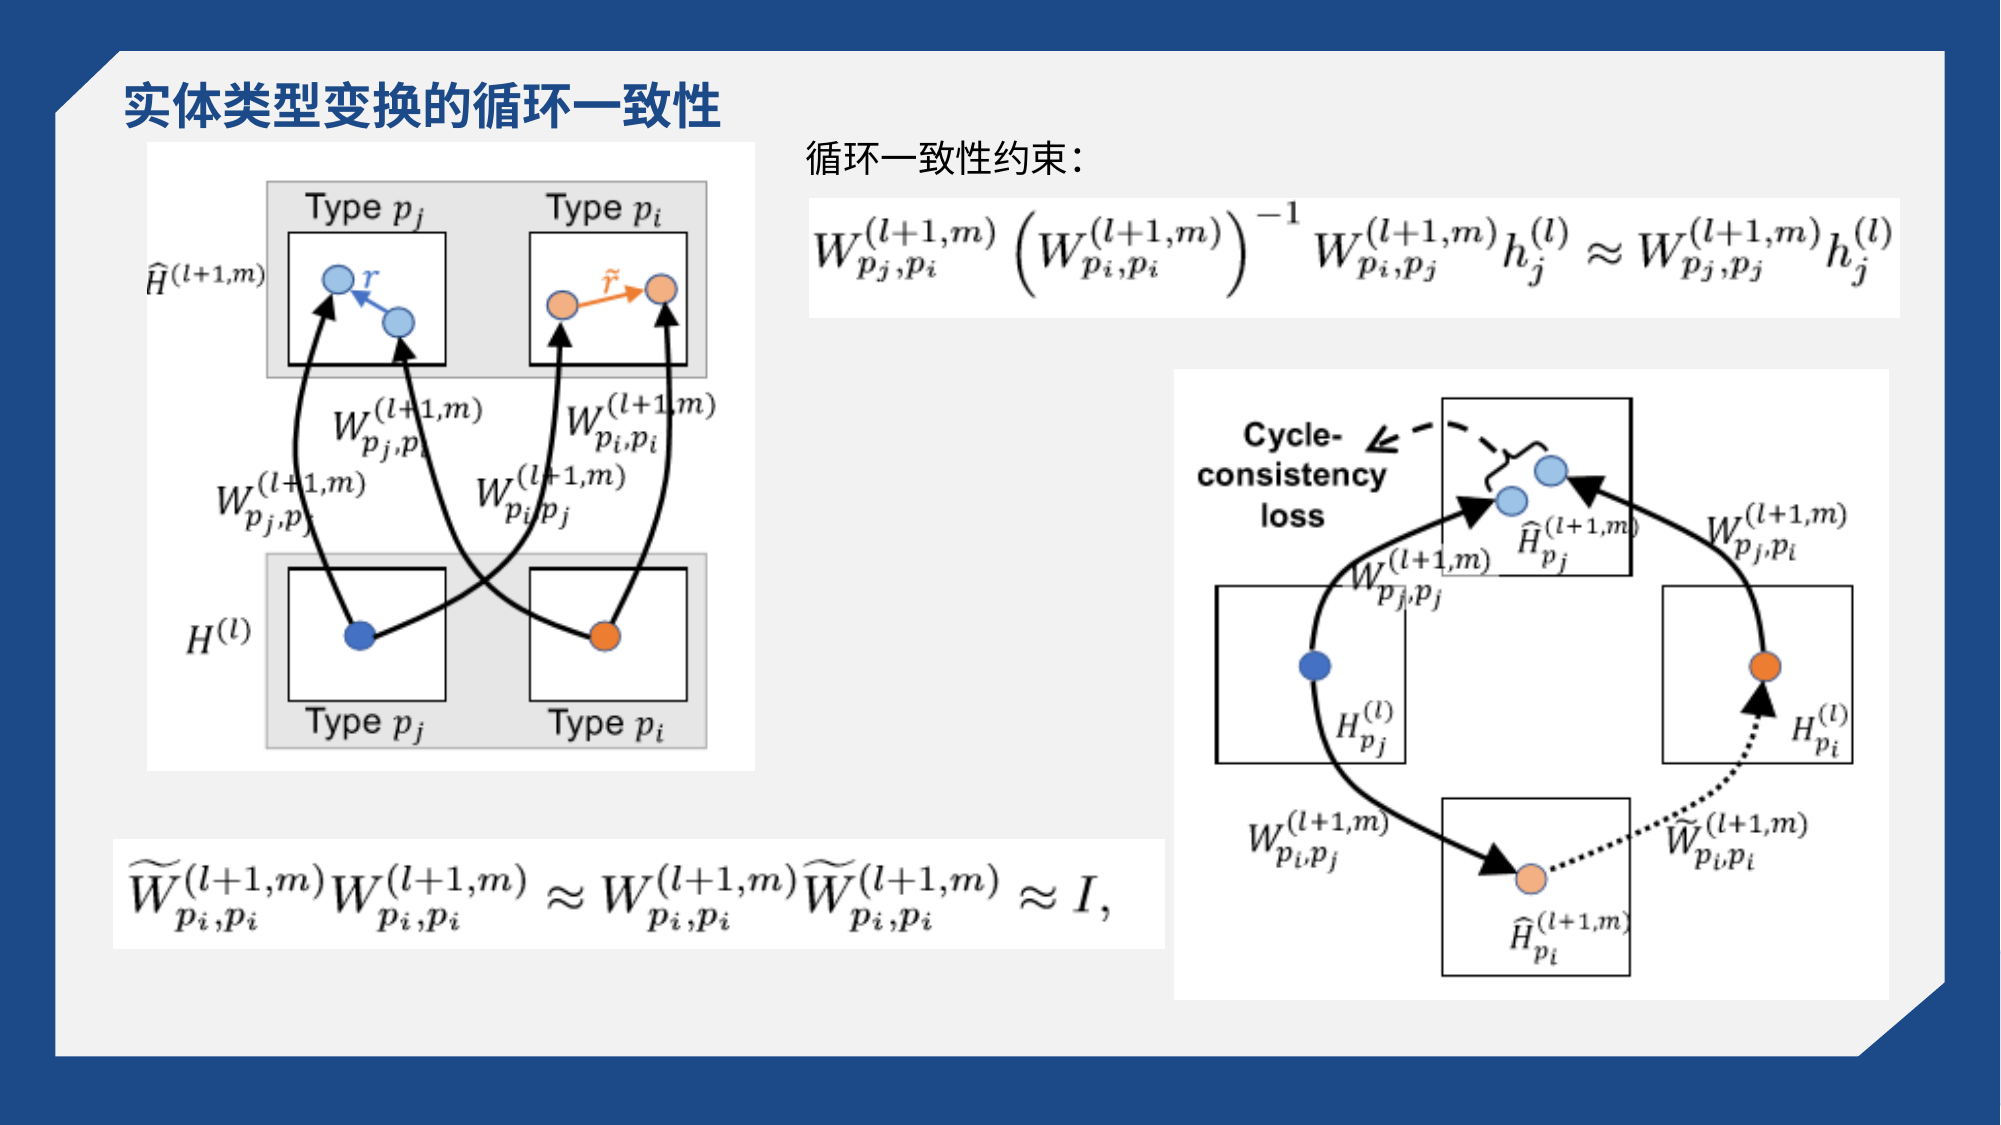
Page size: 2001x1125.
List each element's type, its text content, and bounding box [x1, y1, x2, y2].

picture [113, 839, 1165, 949]
picture [147, 142, 755, 771]
text_box 实体类型变换的循环一致性 [91, 67, 755, 143]
text_box 循环一致性约束： [790, 127, 1121, 188]
picture [1174, 369, 1889, 1001]
picture [809, 198, 1901, 318]
